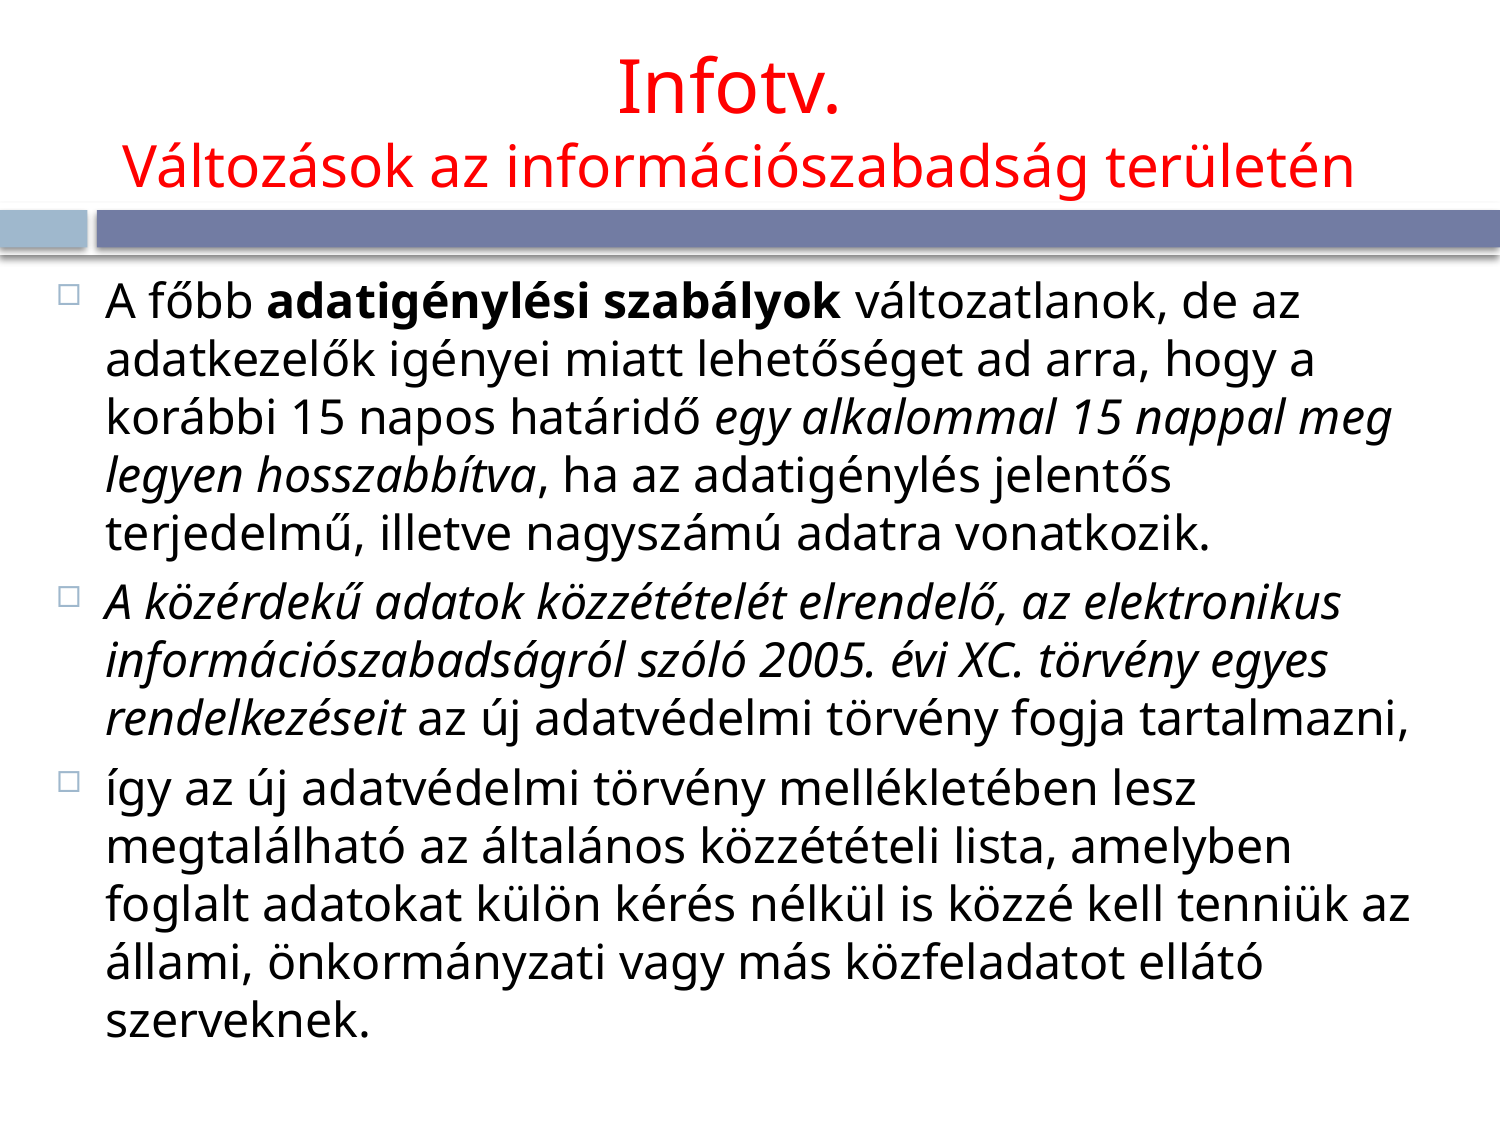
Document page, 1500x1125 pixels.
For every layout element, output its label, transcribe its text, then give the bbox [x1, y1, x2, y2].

title Infotv. Változások az információszabadság területén [41, 37, 1438, 200]
list A főbb adatigénylési szabályok változatlanok, de az adatkezelők igényei miatt lehetőséget ad arra, hogy a korábbi 15 napos határidő egy alkalommal 15 nappal meg legyen hosszabbítva, ha az adatigénylés jelentős terjedelmű, illetve nagyszámú adatra vonatkozik. A közérdekű adatok közzétételét elrendelő, az elektronikus információszabadságról szóló 2005. évi XC. törvény egyes rendelkezéseit az új adatvédelmi törvény fogja tartalmazni, így az új adatvédelmi törvény mellékletében lesz megtalálható az általános közzétételi lista, amelyben foglalt adatokat külön kérés nélkül is közzé kell tenniük az állami, önkormányzati vagy más közfeladatot ellátó szerveknek. [41, 262, 1438, 1106]
